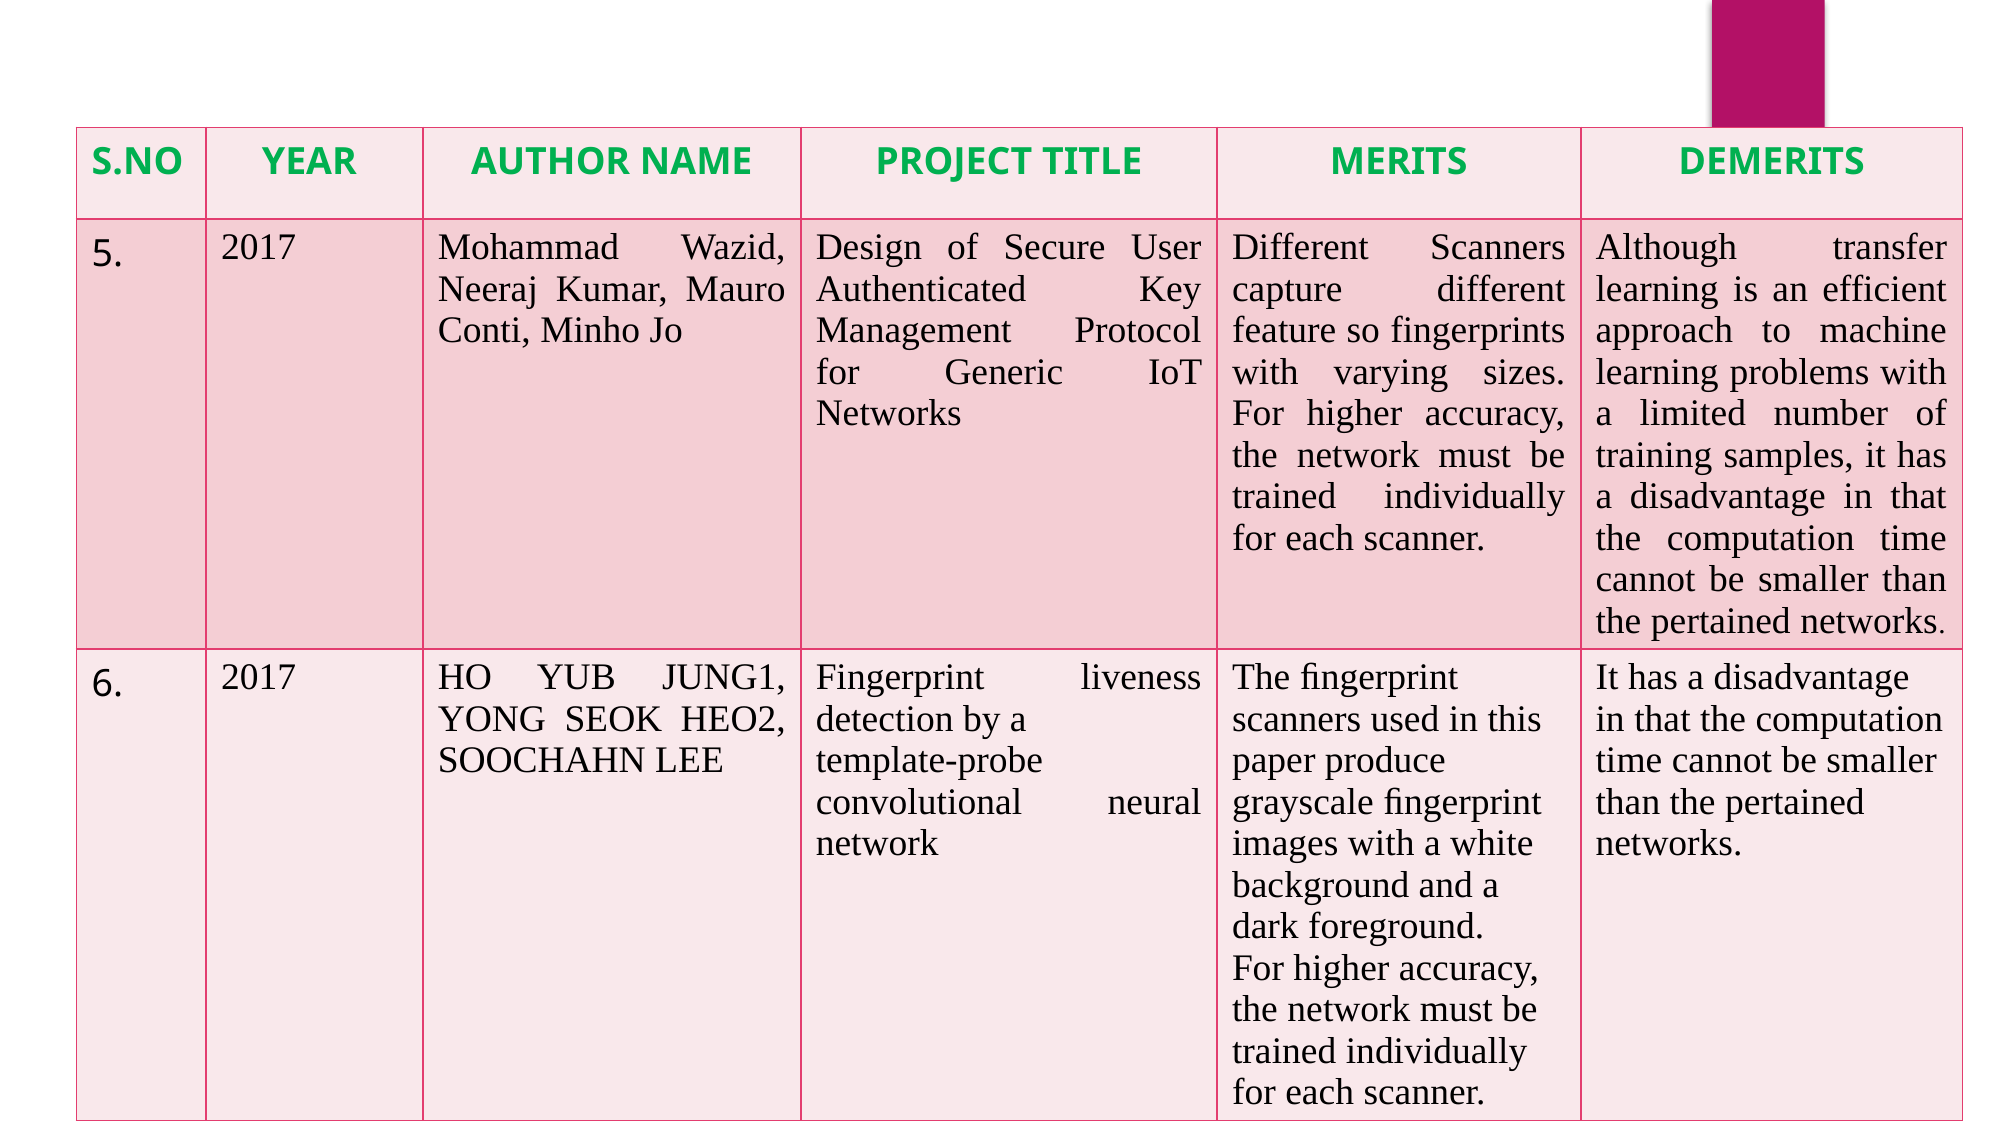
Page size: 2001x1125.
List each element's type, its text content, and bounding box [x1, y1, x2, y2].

table_header S.NO [77, 128, 205, 218]
table_cell Fingerprint liveness detection by a template-probe convolutional neural network [802, 650, 1216, 1120]
table_header YEAR [207, 128, 422, 218]
table_header DEMERITS [1582, 128, 1962, 218]
table_cell Design of Secure User Authenticated Key Management Protocol for Generic IoT Networks [802, 220, 1216, 648]
table_cell It has a disadvantage in that the computation time cannot be smaller than the pertained networks. [1582, 650, 1962, 1120]
table_header AUTHOR NAME [424, 128, 800, 218]
table_cell HO YUB JUNG1, YONG SEOK HEO2, SOOCHAHN LEE [424, 650, 800, 1120]
table_header PROJECT TITLE [802, 128, 1216, 218]
table_cell 5. [77, 220, 205, 648]
table_header MERITS [1218, 128, 1580, 218]
table_cell Different Scanners capture different feature so fingerprints with varying sizes. For higher accuracy, the network must be trained individually for each scanner. [1218, 220, 1580, 648]
table_cell Mohammad Wazid, Neeraj Kumar, Mauro Conti, Minho Jo [424, 220, 800, 648]
table_cell 2017 [207, 220, 422, 648]
table_cell 2017 [207, 650, 422, 1120]
table_cell 6. [77, 650, 205, 1120]
table_cell Although transfer learning is an efficient approach to machine learning problems with a limited number of training samples, it has a disadvantage in that the computation time cannot be smaller than the pertained networks. [1582, 220, 1962, 648]
table_cell The ﬁngerprint scanners used in this paper produce grayscale ﬁngerprint images with a white background and a dark foreground. For higher accuracy, the network must be trained individually for each scanner. [1218, 650, 1580, 1120]
